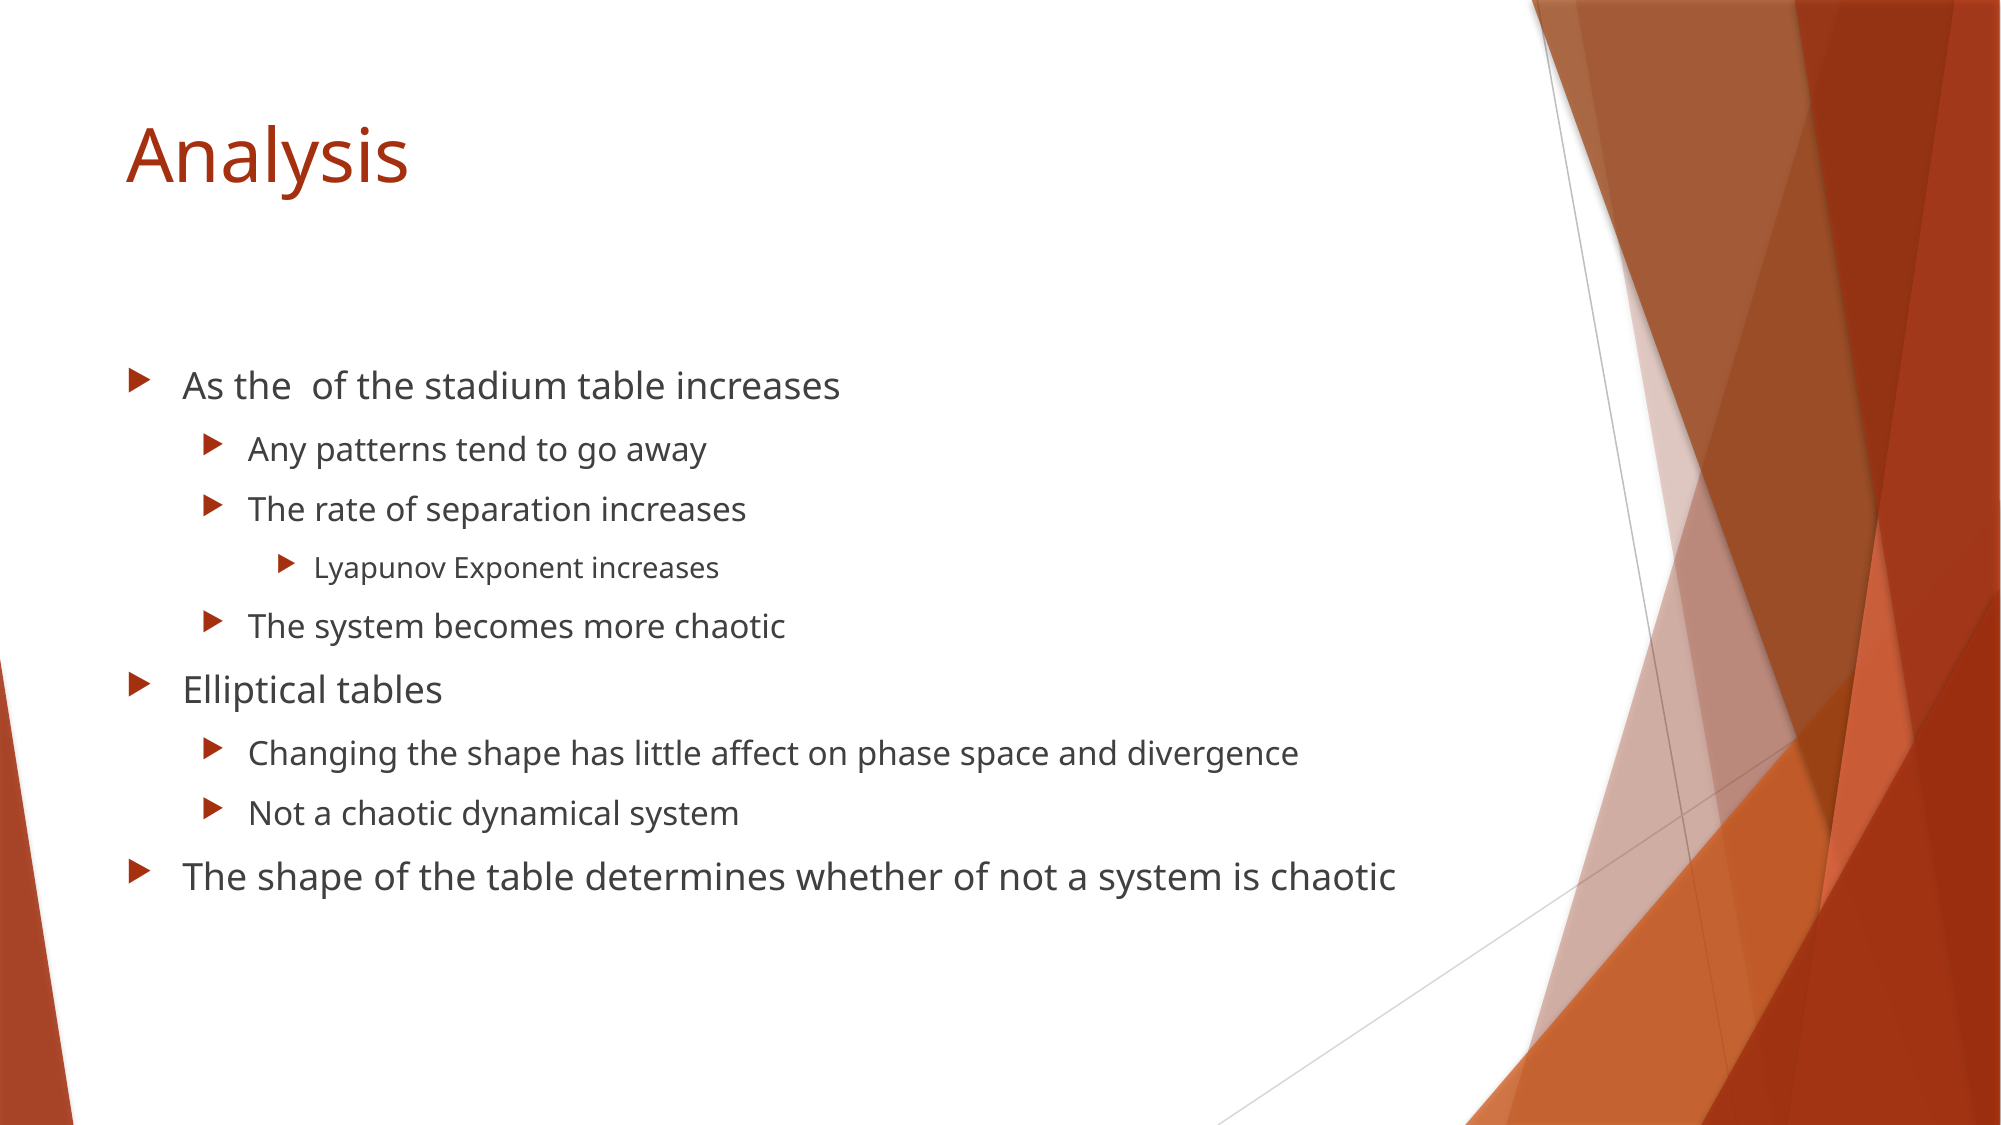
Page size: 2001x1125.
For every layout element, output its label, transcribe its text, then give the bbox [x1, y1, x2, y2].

title Analysis [111, 99, 1522, 317]
